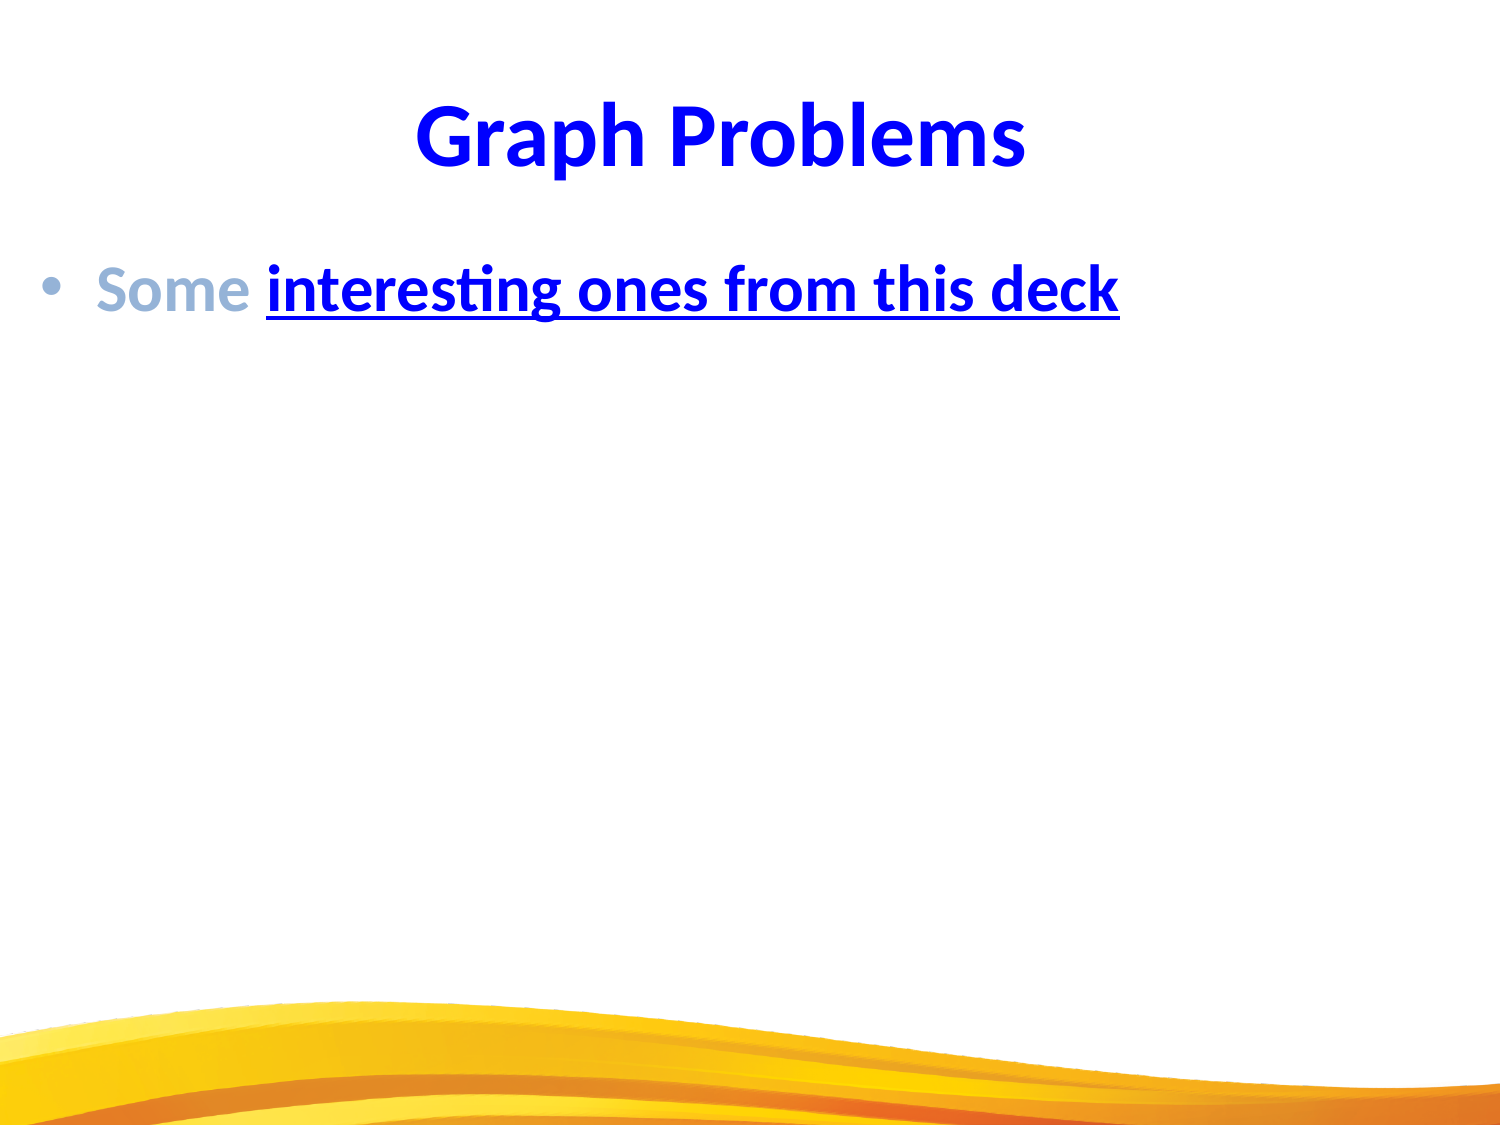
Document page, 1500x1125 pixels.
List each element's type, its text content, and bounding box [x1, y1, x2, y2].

list Some interesting ones from this deck [24, 237, 1338, 425]
slide_number 12 [1074, 1042, 1425, 1103]
title Graph Problems [49, 57, 1394, 203]
picture [0, 1001, 1500, 1125]
